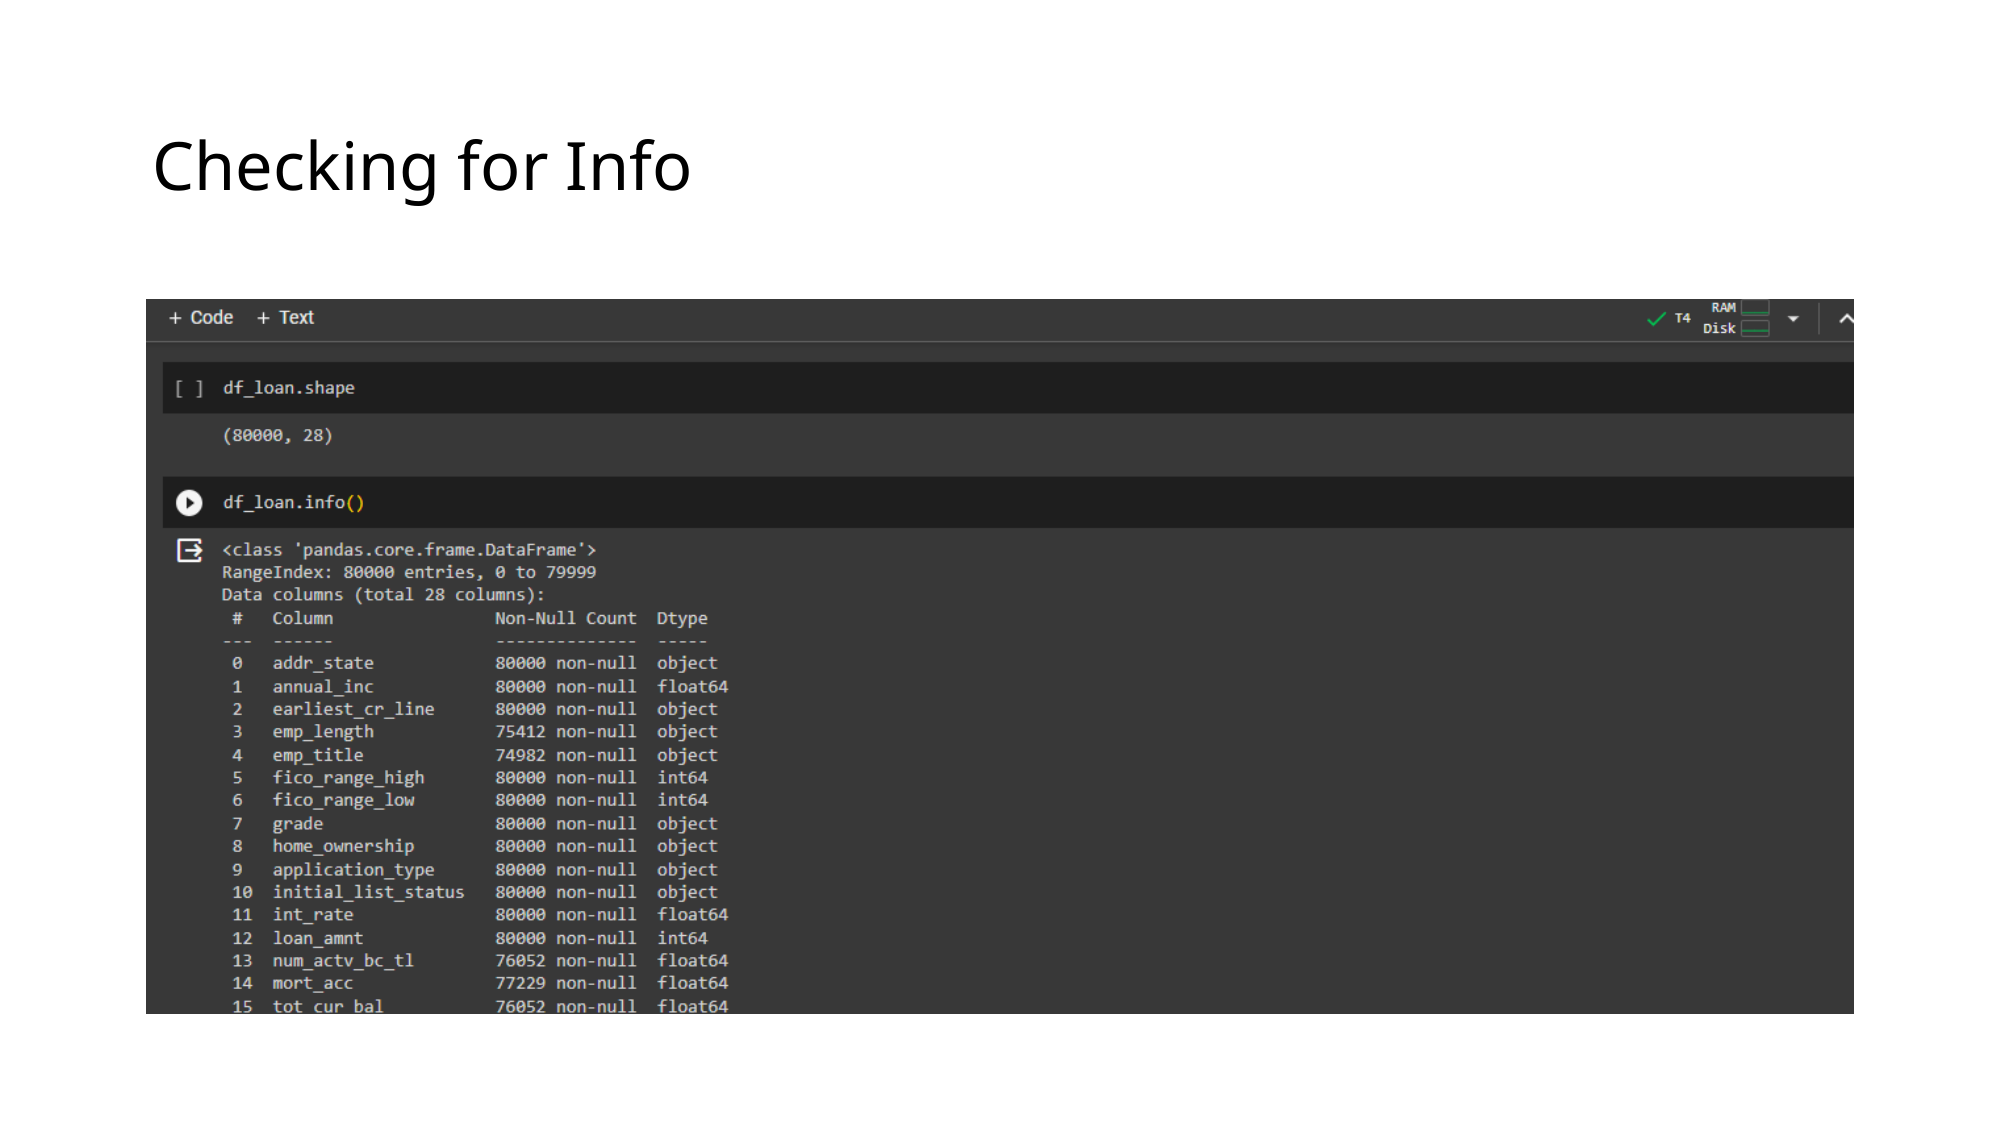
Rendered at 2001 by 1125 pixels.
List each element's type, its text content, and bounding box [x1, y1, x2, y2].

title Checking for Info [137, 59, 1863, 278]
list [146, 299, 1854, 1014]
